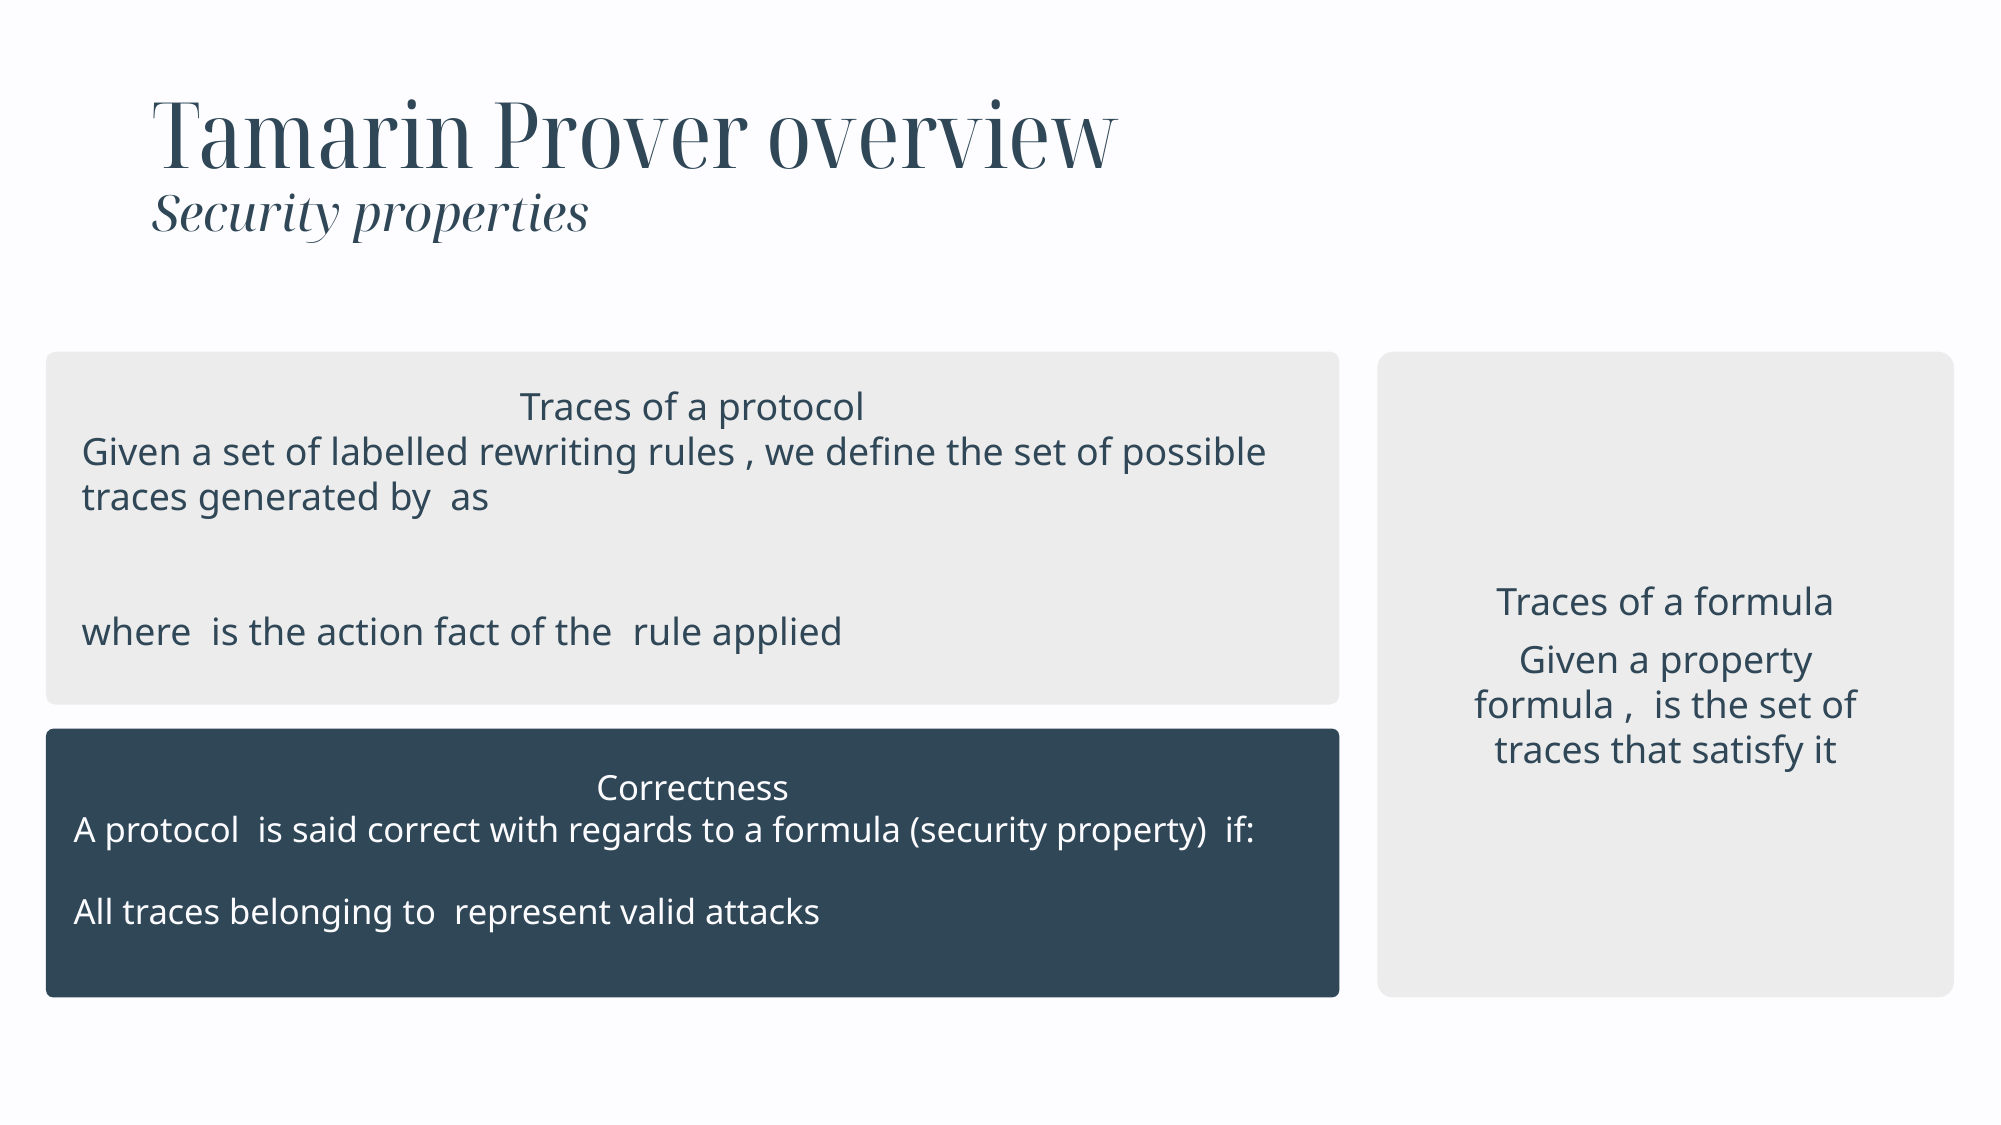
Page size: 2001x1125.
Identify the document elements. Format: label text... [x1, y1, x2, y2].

text_box Tamarin Prover overview Security properties [137, 56, 1279, 275]
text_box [45, 351, 1954, 998]
